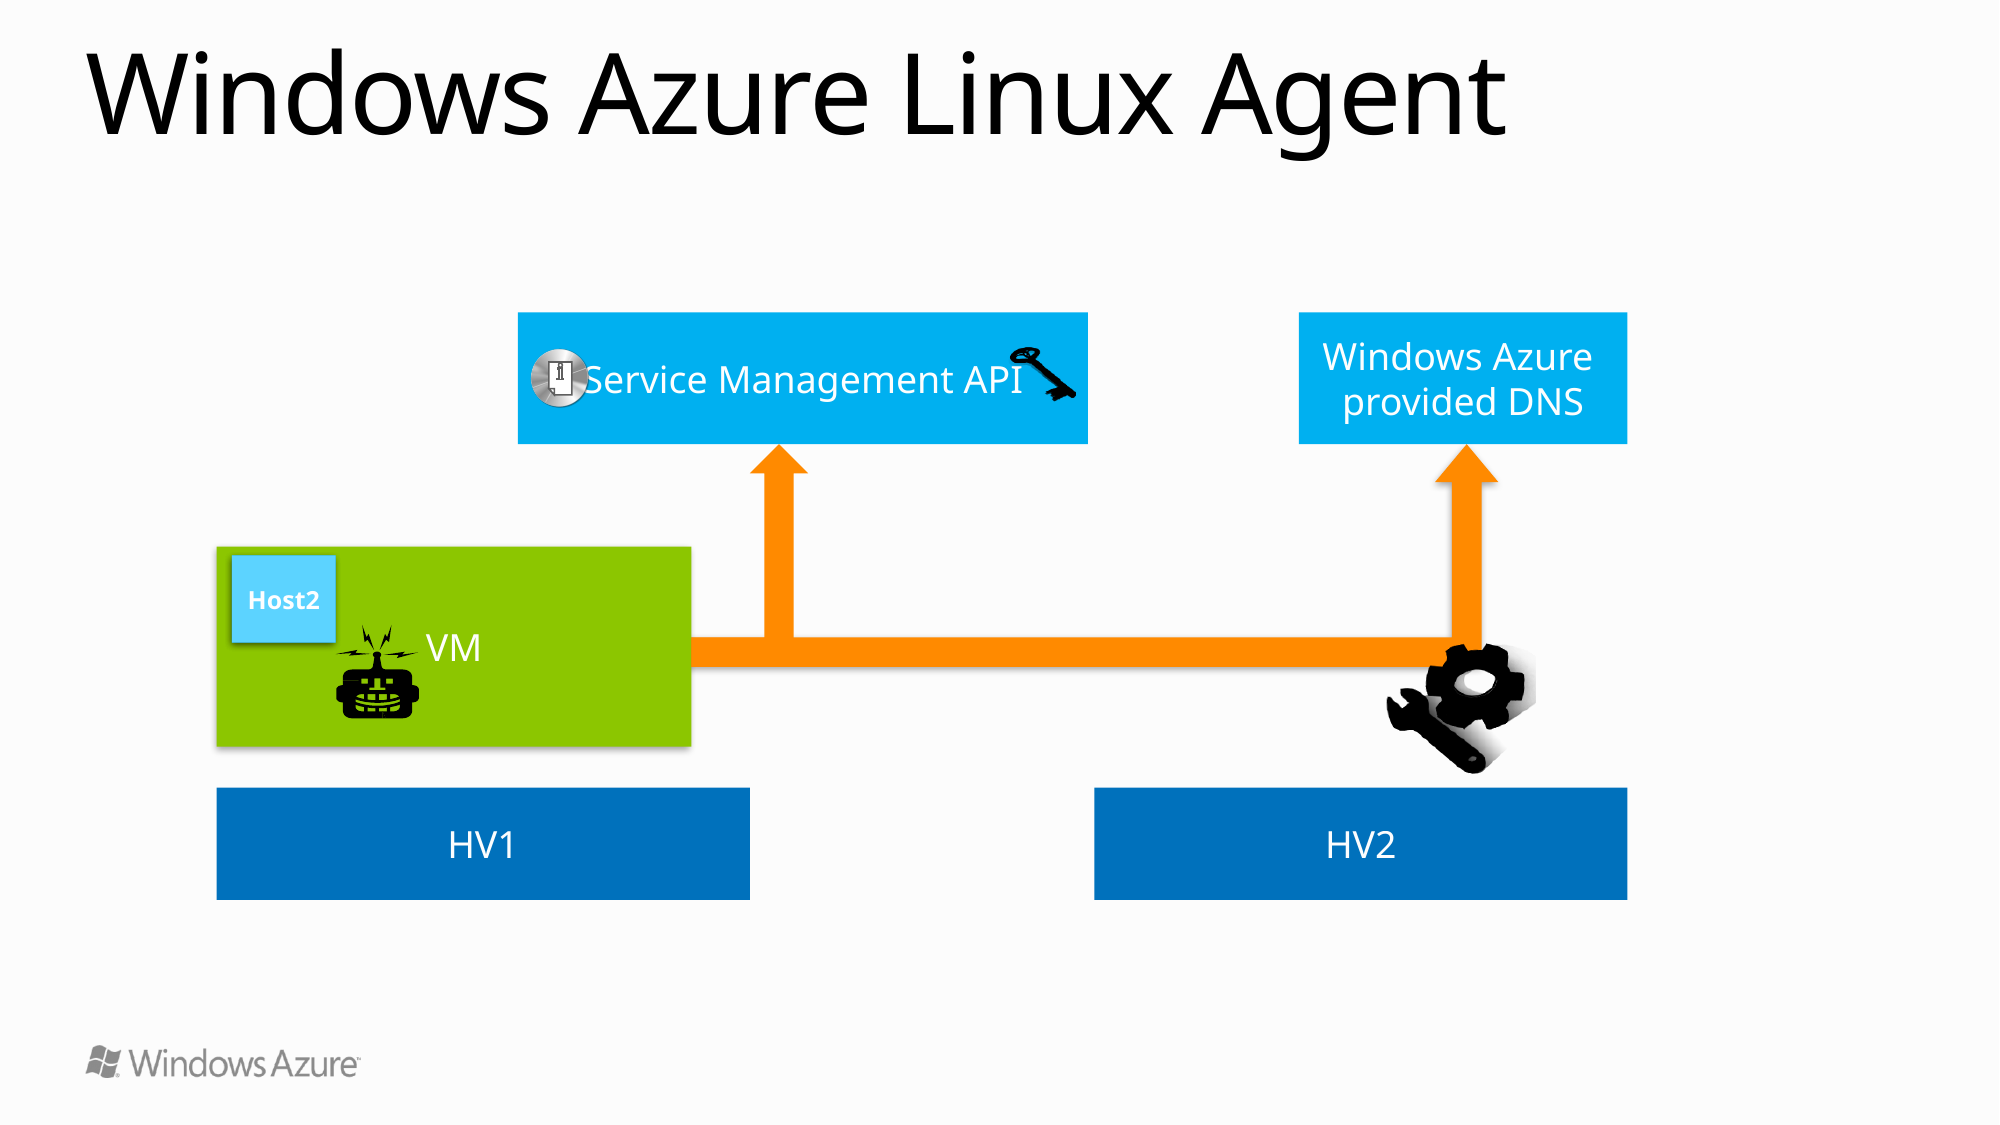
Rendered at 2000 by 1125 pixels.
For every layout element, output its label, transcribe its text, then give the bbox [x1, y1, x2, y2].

text_box [689, 442, 811, 670]
text_box Windows Azure provided DNS [1297, 310, 1629, 446]
text_box [1434, 446, 1500, 623]
picture [1011, 349, 1075, 399]
picture [335, 624, 420, 719]
text_box Service Management API [516, 310, 1090, 446]
title Windows Azure Linux Agent [85, 37, 1914, 161]
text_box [530, 348, 591, 409]
picture [1013, 367, 1021, 392]
picture [1378, 624, 1536, 782]
text_box VM [216, 546, 692, 747]
text_box Host2 [231, 555, 336, 643]
text_box [796, 636, 1373, 668]
text_box HV2 [1092, 785, 1630, 902]
text_box HV1 [215, 785, 752, 902]
